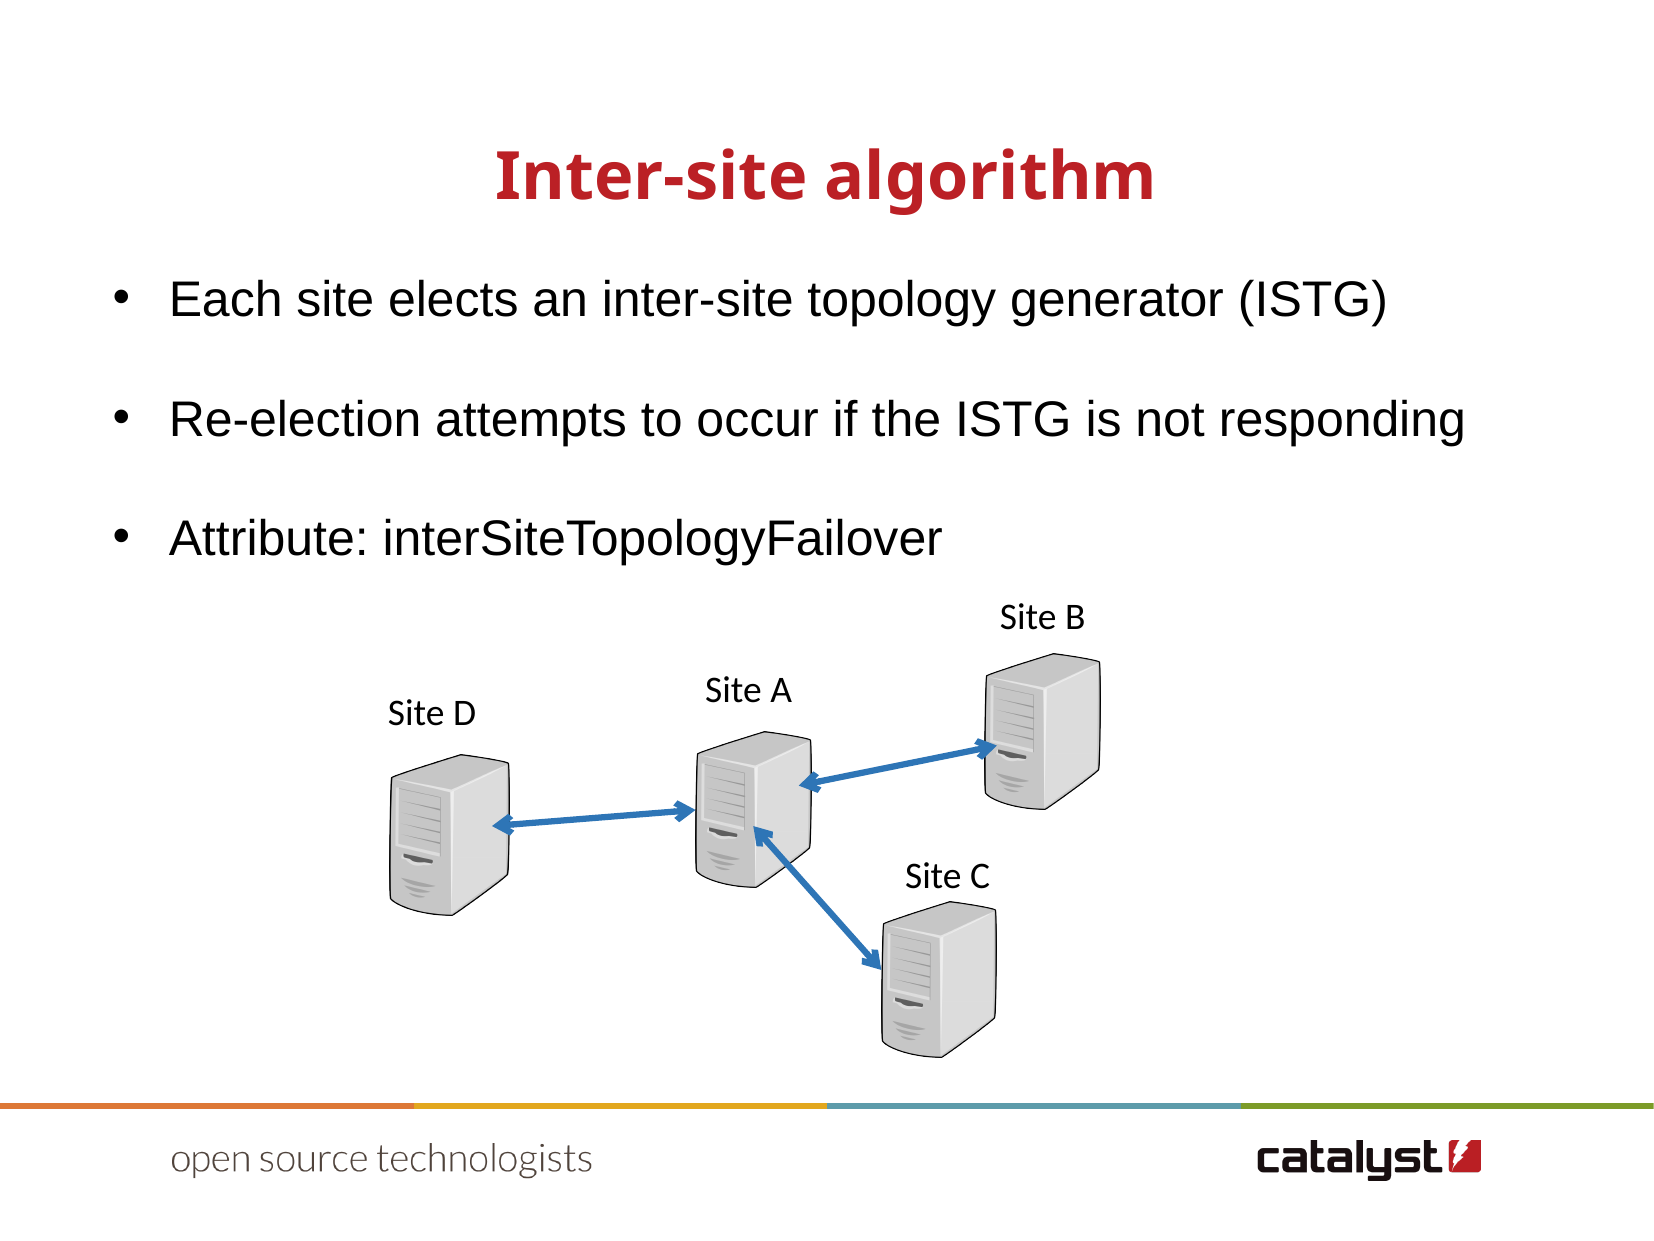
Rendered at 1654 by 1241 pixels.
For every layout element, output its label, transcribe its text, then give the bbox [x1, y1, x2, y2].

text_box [753, 826, 882, 970]
picture [695, 731, 812, 888]
text_box Site A [690, 657, 808, 718]
text_box Site C [890, 843, 1006, 904]
picture [389, 754, 510, 916]
text_box Site D [372, 680, 492, 740]
picture [984, 653, 1101, 810]
title Inter-site algorithm [82, 49, 1571, 257]
picture [0, 1103, 1654, 1181]
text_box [798, 745, 997, 786]
list Each site elects an inter-site topology generator (ISTG) Re-election attempts to occur if the ISTG is not responding Attribute: interSiteTopologyFailover [112, 236, 1535, 956]
text_box Site B [984, 584, 1101, 645]
picture [881, 901, 997, 1058]
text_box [491, 809, 696, 827]
